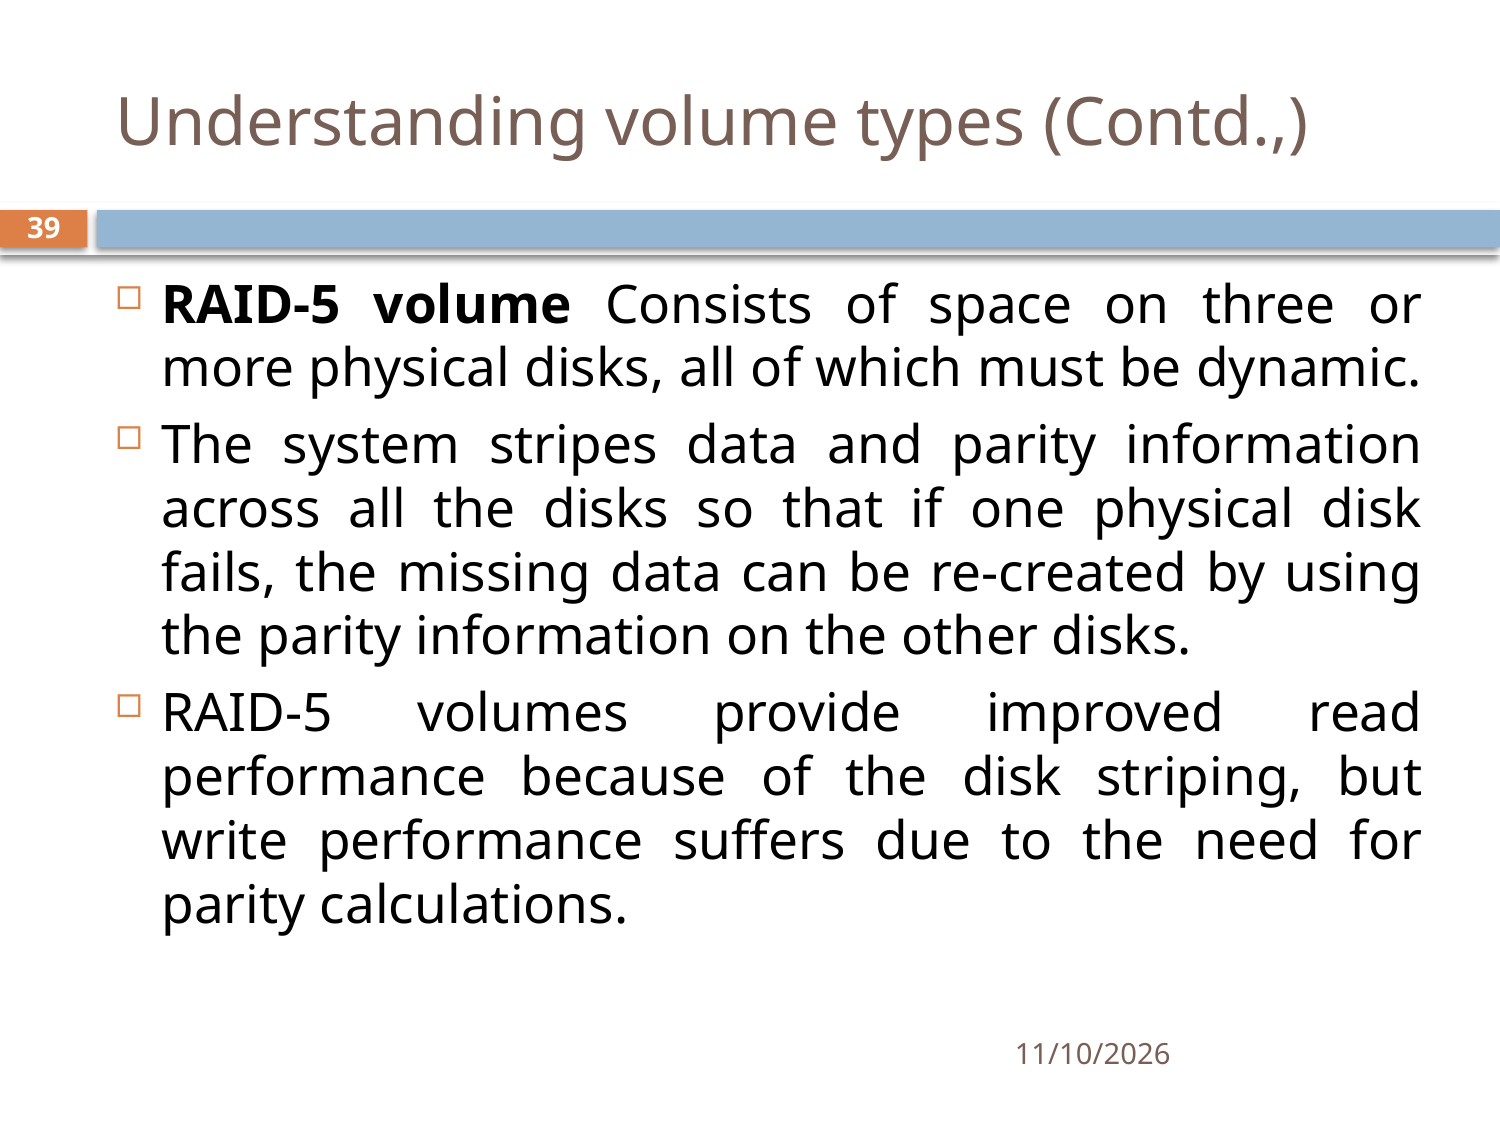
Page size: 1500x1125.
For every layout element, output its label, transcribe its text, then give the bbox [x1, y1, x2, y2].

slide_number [999, 1025, 1438, 1085]
slide_number 39 [0, 208, 88, 249]
title Understanding volume types (Contd.,) [100, 37, 1438, 200]
list RAID-5 volume Consists of space on three or more physical disks, all of which must be dynamic. The system stripes data and parity information across all the disks so that if one physical disk fails, the missing data can be re-created by using the parity information on the other disks. RAID-5 volumes provide improved read performance because of the disk striping, but write performance suffers due to the need for parity calculations. [100, 262, 1438, 1000]
